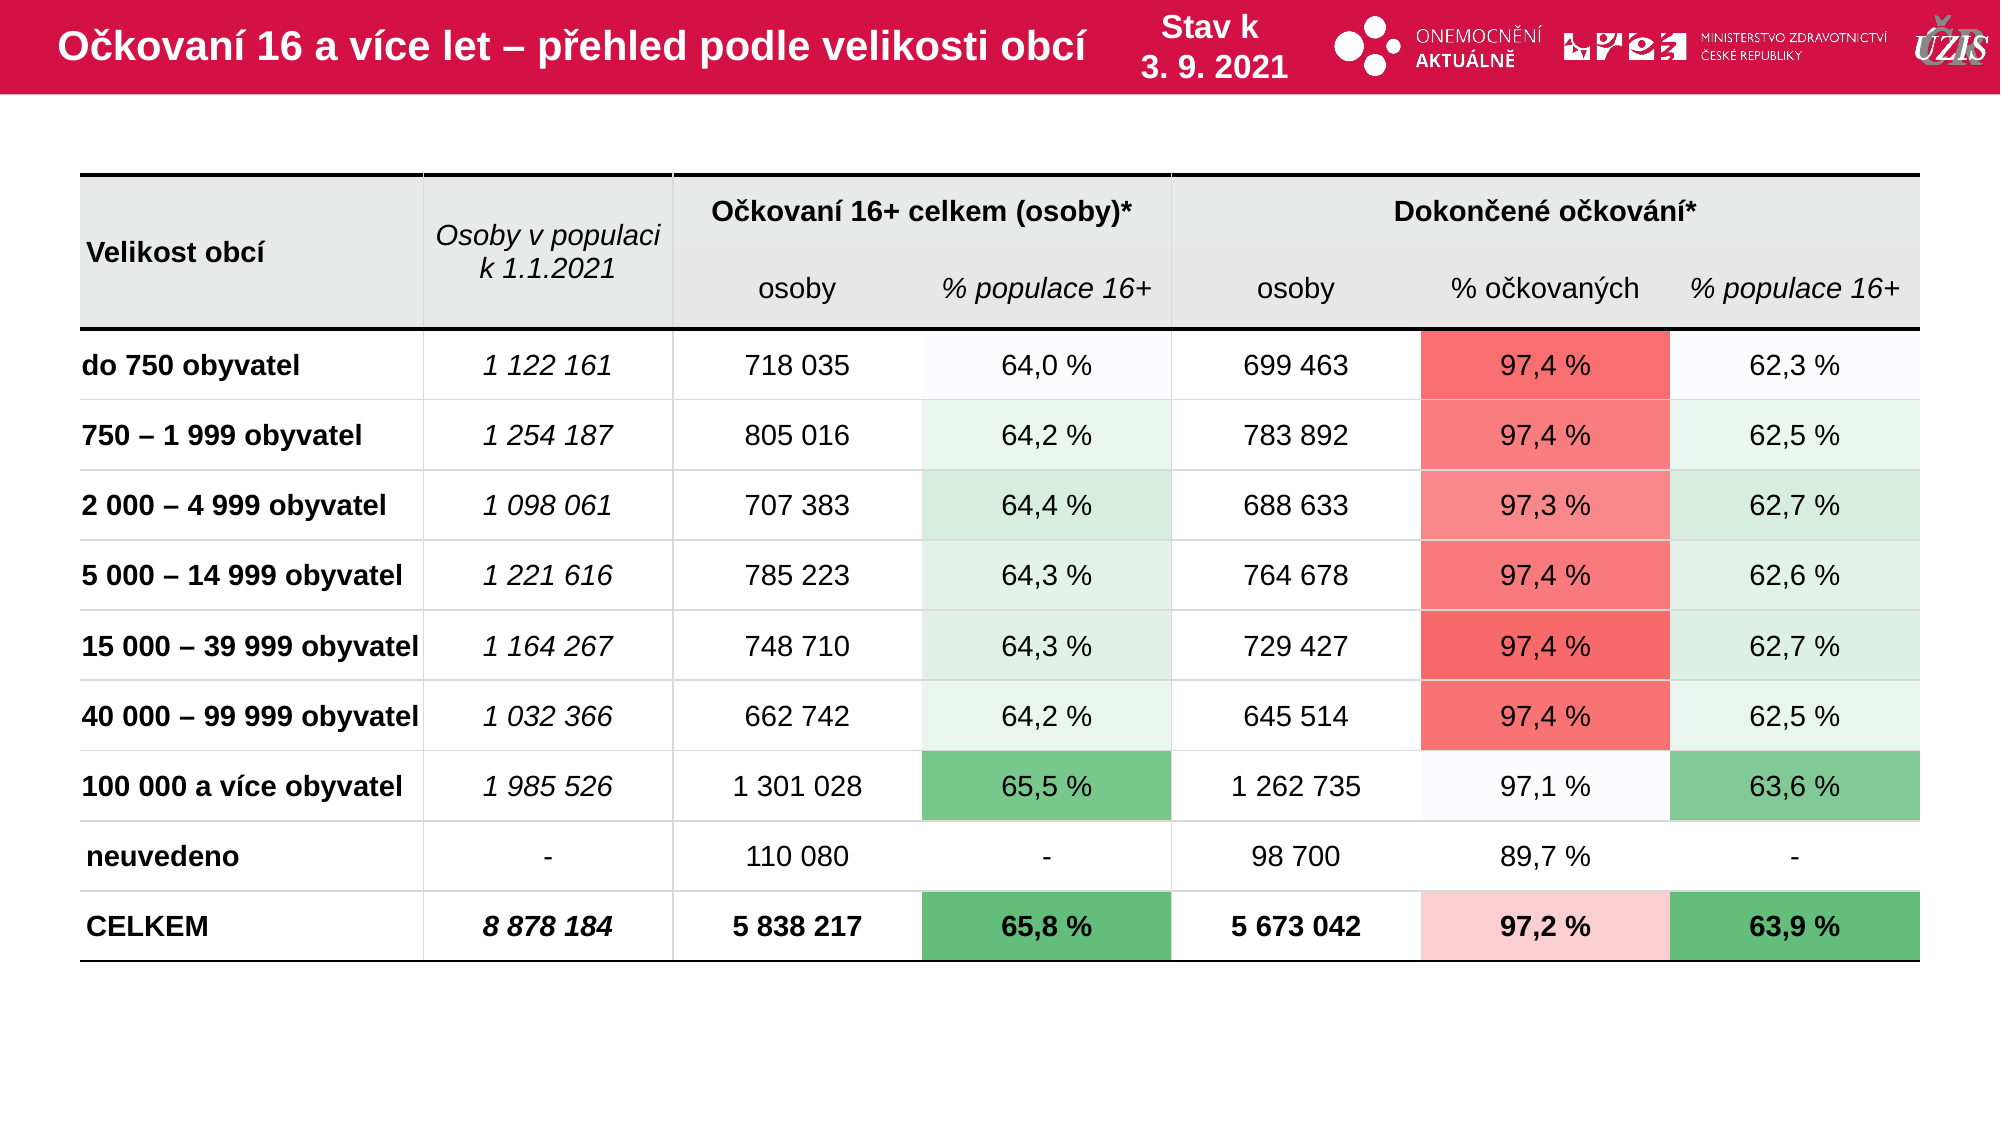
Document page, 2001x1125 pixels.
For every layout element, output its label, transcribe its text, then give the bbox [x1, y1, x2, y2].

table_cell 64,3 % [922, 541, 1171, 609]
table_cell 2 000 – 4 999 obyvatel [80, 471, 423, 539]
picture [1341, 16, 1542, 76]
table_cell osoby [1172, 246, 1421, 327]
table_cell 64,2 % [922, 681, 1171, 750]
table_cell 65,5 % [922, 751, 1171, 820]
table_cell 62,7 % [1670, 471, 1920, 539]
table_cell - [922, 822, 1171, 890]
table_cell CELKEM [80, 892, 423, 960]
table_cell 97,4 % [1421, 331, 1670, 399]
table_cell 1 254 187 [424, 400, 672, 469]
table_cell 63,6 % [1670, 751, 1920, 820]
table_cell 645 514 [1172, 681, 1421, 750]
table_cell 97,4 % [1421, 400, 1670, 469]
table_cell 63,9 % [1670, 892, 1920, 960]
table_cell do 750 obyvatel [80, 331, 423, 399]
table_cell - [1670, 822, 1920, 890]
table_cell % populace 16+ [922, 246, 1171, 327]
table_cell 98 700 [1172, 822, 1421, 890]
table_cell 5 000 – 14 999 obyvatel [80, 541, 423, 609]
table_cell 5 838 217 [674, 892, 922, 960]
table_cell 62,3 % [1670, 331, 1920, 399]
table_cell 718 035 [674, 331, 922, 399]
table_cell 662 742 [674, 681, 922, 750]
table_cell 62,7 % [1670, 611, 1920, 679]
table_cell 89,7 % [1421, 822, 1670, 890]
table_cell - [424, 822, 672, 890]
table_cell 750 – 1 999 obyvatel [80, 400, 423, 469]
picture [1915, 15, 1989, 66]
table_cell 100 000 a více obyvatel [80, 751, 423, 820]
picture [1563, 31, 1888, 60]
table_cell 110 080 [674, 822, 922, 890]
table_cell 1 221 616 [424, 541, 672, 609]
title Očkovaní 16 a více let – přehled podle velikosti obcí [42, 0, 1262, 95]
table_cell 1 301 028 [674, 751, 922, 820]
table_cell 40 000 – 99 999 obyvatel [80, 681, 423, 750]
table_cell 97,4 % [1421, 541, 1670, 609]
table_cell 64,3 % [922, 611, 1171, 679]
table_cell 785 223 [674, 541, 922, 609]
table_cell 97,3 % [1421, 471, 1670, 539]
table_header Osoby v populaci k 1.1.2021 [424, 177, 672, 327]
table_cell 97,1 % [1421, 751, 1670, 820]
table_cell 688 633 [1172, 471, 1421, 539]
table_cell 8 878 184 [424, 892, 672, 960]
table_cell 729 427 [1172, 611, 1421, 679]
table_cell 5 673 042 [1172, 892, 1421, 960]
table_cell neuvedeno [80, 822, 423, 890]
table_cell 699 463 [1172, 331, 1421, 399]
table_cell 1 032 366 [424, 681, 672, 750]
table_cell 64,2 % [922, 400, 1171, 469]
table_cell 62,6 % [1670, 541, 1920, 609]
table_cell 64,4 % [922, 471, 1171, 539]
table_cell 764 678 [1172, 541, 1421, 609]
table_cell 97,2 % [1421, 892, 1670, 960]
table_cell 1 122 161 [424, 331, 672, 399]
table_cell 783 892 [1172, 400, 1421, 469]
table_cell 97,4 % [1421, 681, 1670, 750]
table_cell 15 000 – 39 999 obyvatel [80, 611, 423, 679]
table_cell 748 710 [674, 611, 922, 679]
table_cell 1 098 061 [424, 471, 672, 539]
text_box Stav k 3. 9. 2021 [1088, 0, 1341, 93]
table_header Očkovaní 16+ celkem (osoby)* [674, 177, 1171, 246]
table_cell 62,5 % [1670, 400, 1920, 469]
table_cell 62,5 % [1670, 681, 1920, 750]
table_header Dokončené očkování* [1172, 177, 1920, 246]
table_cell 1 262 735 [1172, 751, 1421, 820]
table_cell 1 164 267 [424, 611, 672, 679]
table_cell osoby [674, 246, 922, 327]
table_cell % očkovaných [1421, 246, 1670, 327]
table_cell 65,8 % [922, 892, 1171, 960]
table_cell 805 016 [674, 400, 922, 469]
table_cell 97,4 % [1421, 611, 1670, 679]
table_cell 64,0 % [922, 331, 1171, 399]
table_cell 707 383 [674, 471, 922, 539]
table_cell 1 985 526 [424, 751, 672, 820]
table_cell % populace 16+ [1670, 246, 1920, 327]
table_header Velikost obcí [80, 177, 423, 327]
